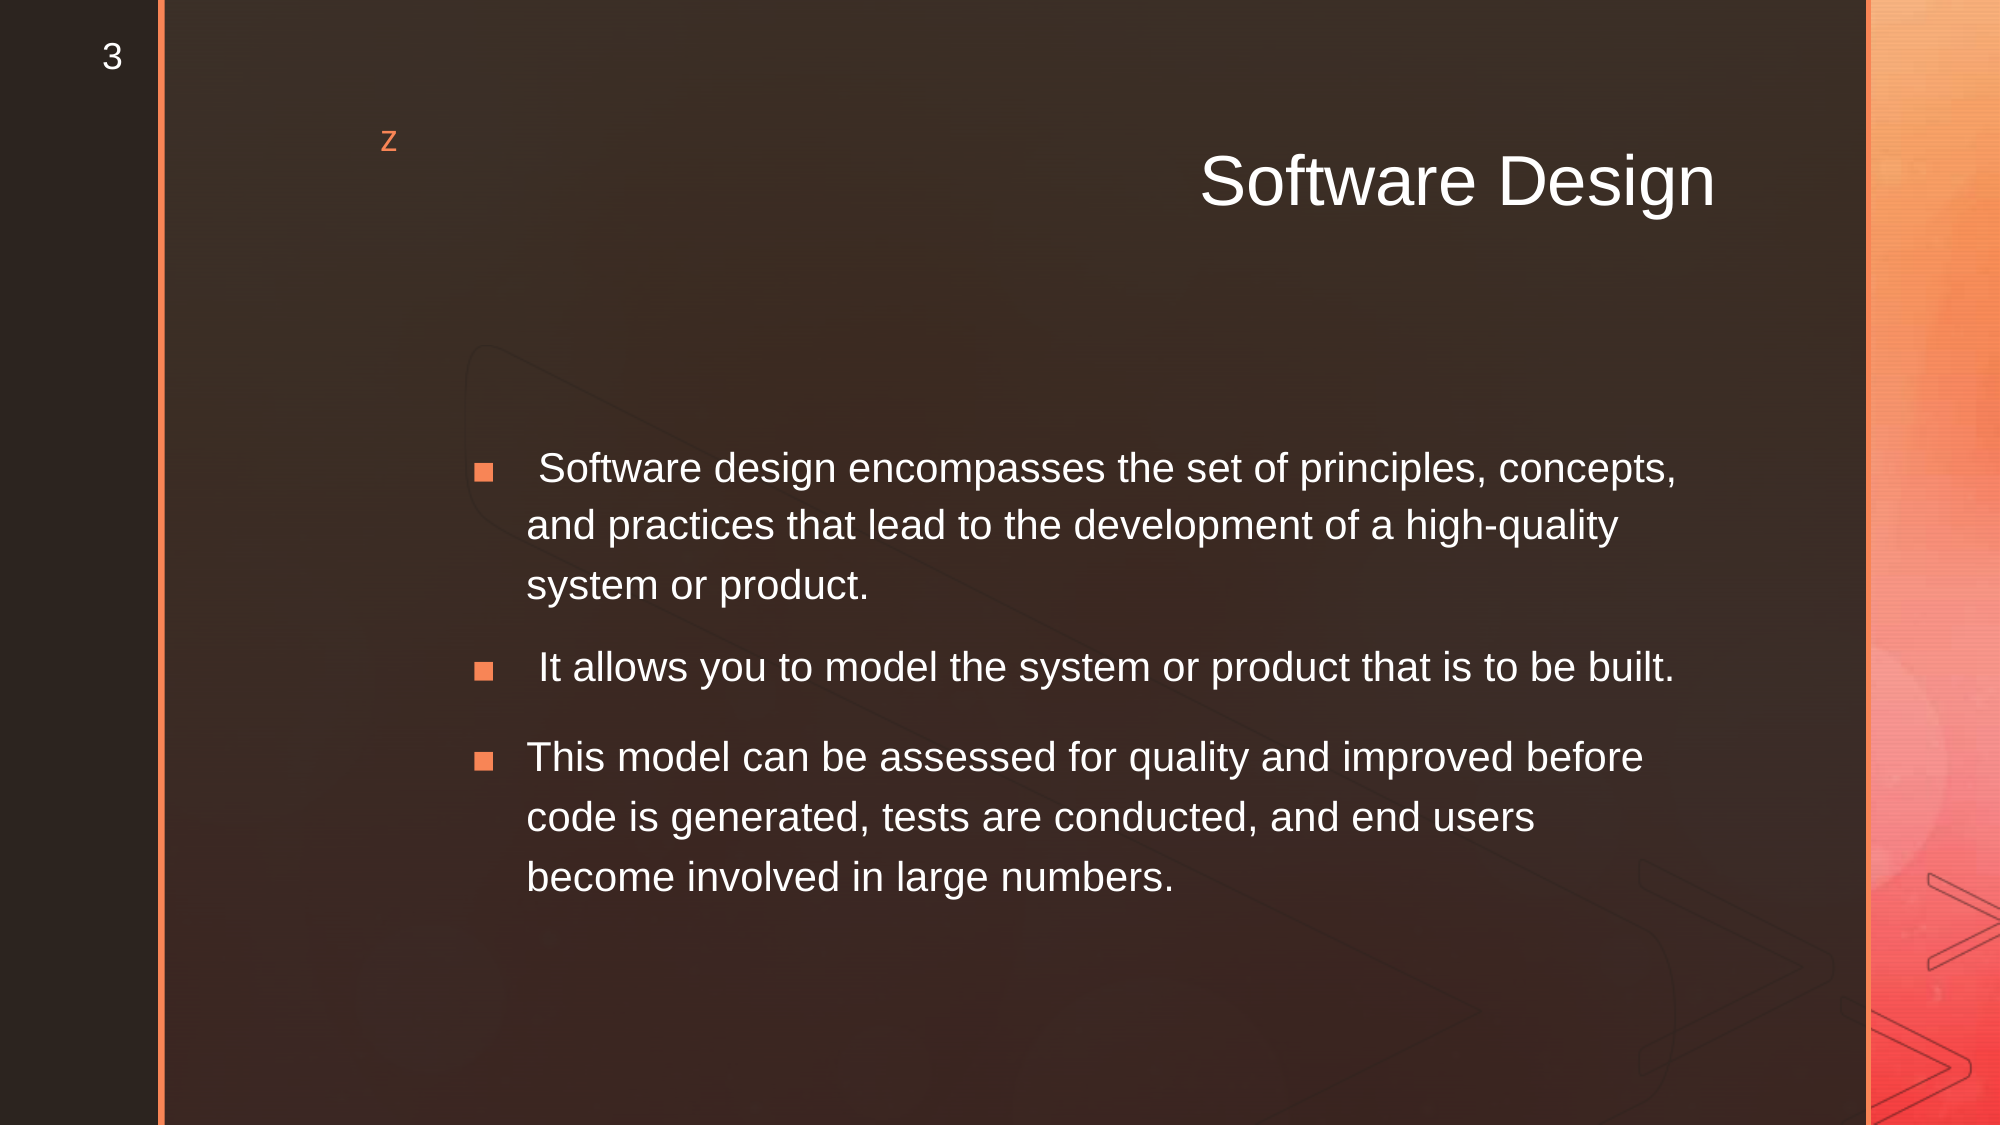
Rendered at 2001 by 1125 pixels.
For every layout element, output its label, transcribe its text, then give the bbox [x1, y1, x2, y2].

text_box ▪ Software design encompasses the set of principles, concepts, and practices that lead to the development of a high-quality system or product. ▪ It allows you to model the system or product that is to be built. ▪ This model can be assessed for quality and improved before code is generated, tests are conducted, and end users become involved in large numbers. [468, 443, 1697, 896]
text_box [164, 0, 1867, 1125]
text_box 3 [99, 34, 131, 77]
text_box [0, 0, 159, 1125]
text_box [1869, 0, 2000, 1125]
text_box Software Design [1197, 141, 1732, 217]
text_box z [377, 116, 421, 159]
